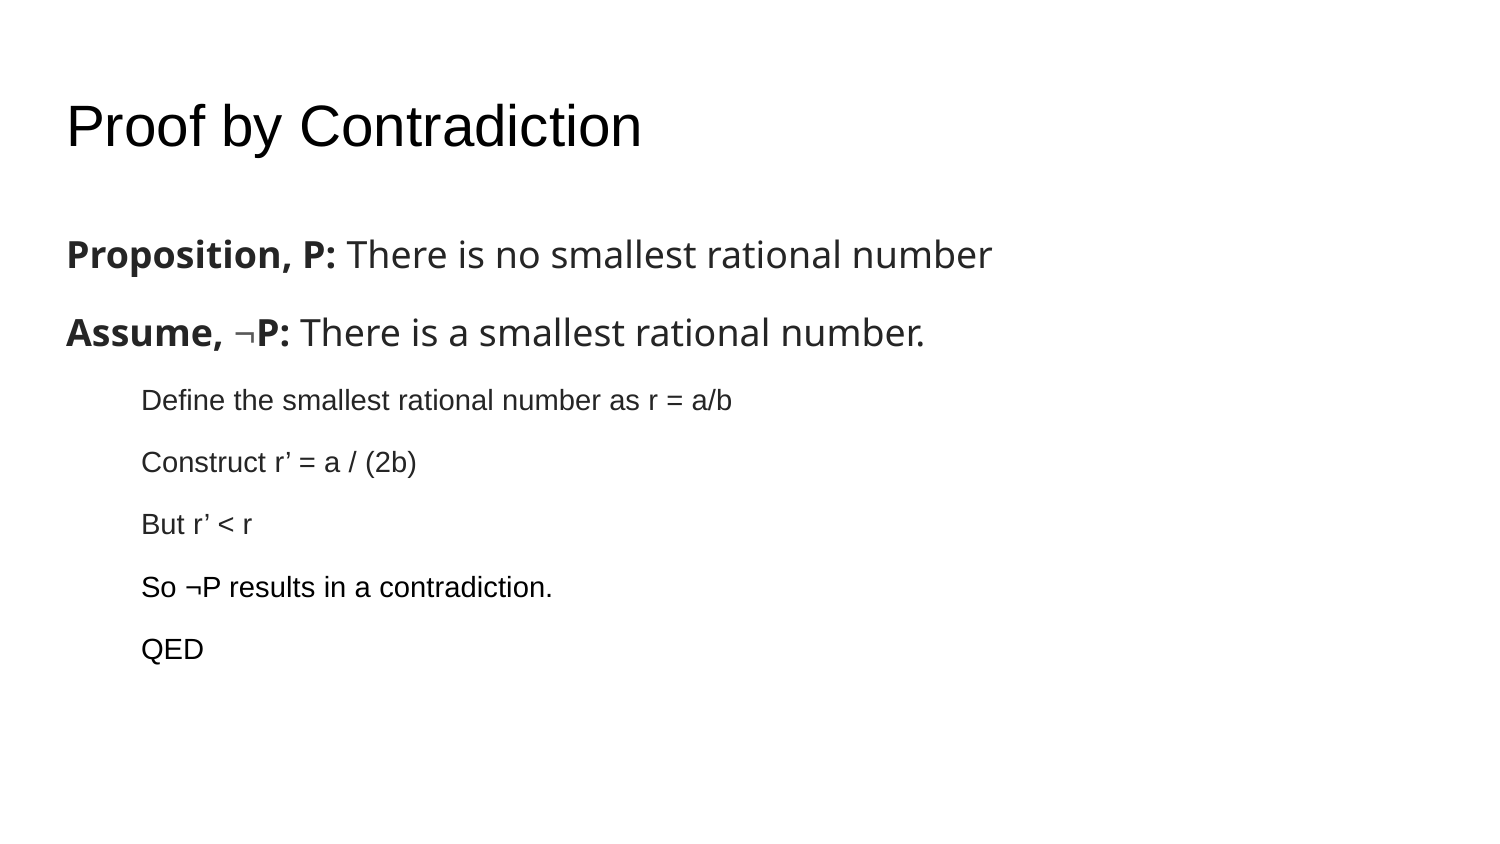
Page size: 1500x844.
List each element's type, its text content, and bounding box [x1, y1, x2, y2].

list Proposition, P: There is no smallest rational number Assume, ¬P: There is a smallest rational number. Define the smallest rational number as r = a/b Construct r’ = a / (2b) But r’ < r So ¬P results in a contradiction. QED [51, 189, 1449, 750]
title Proof by Contradiction [51, 72, 1449, 167]
